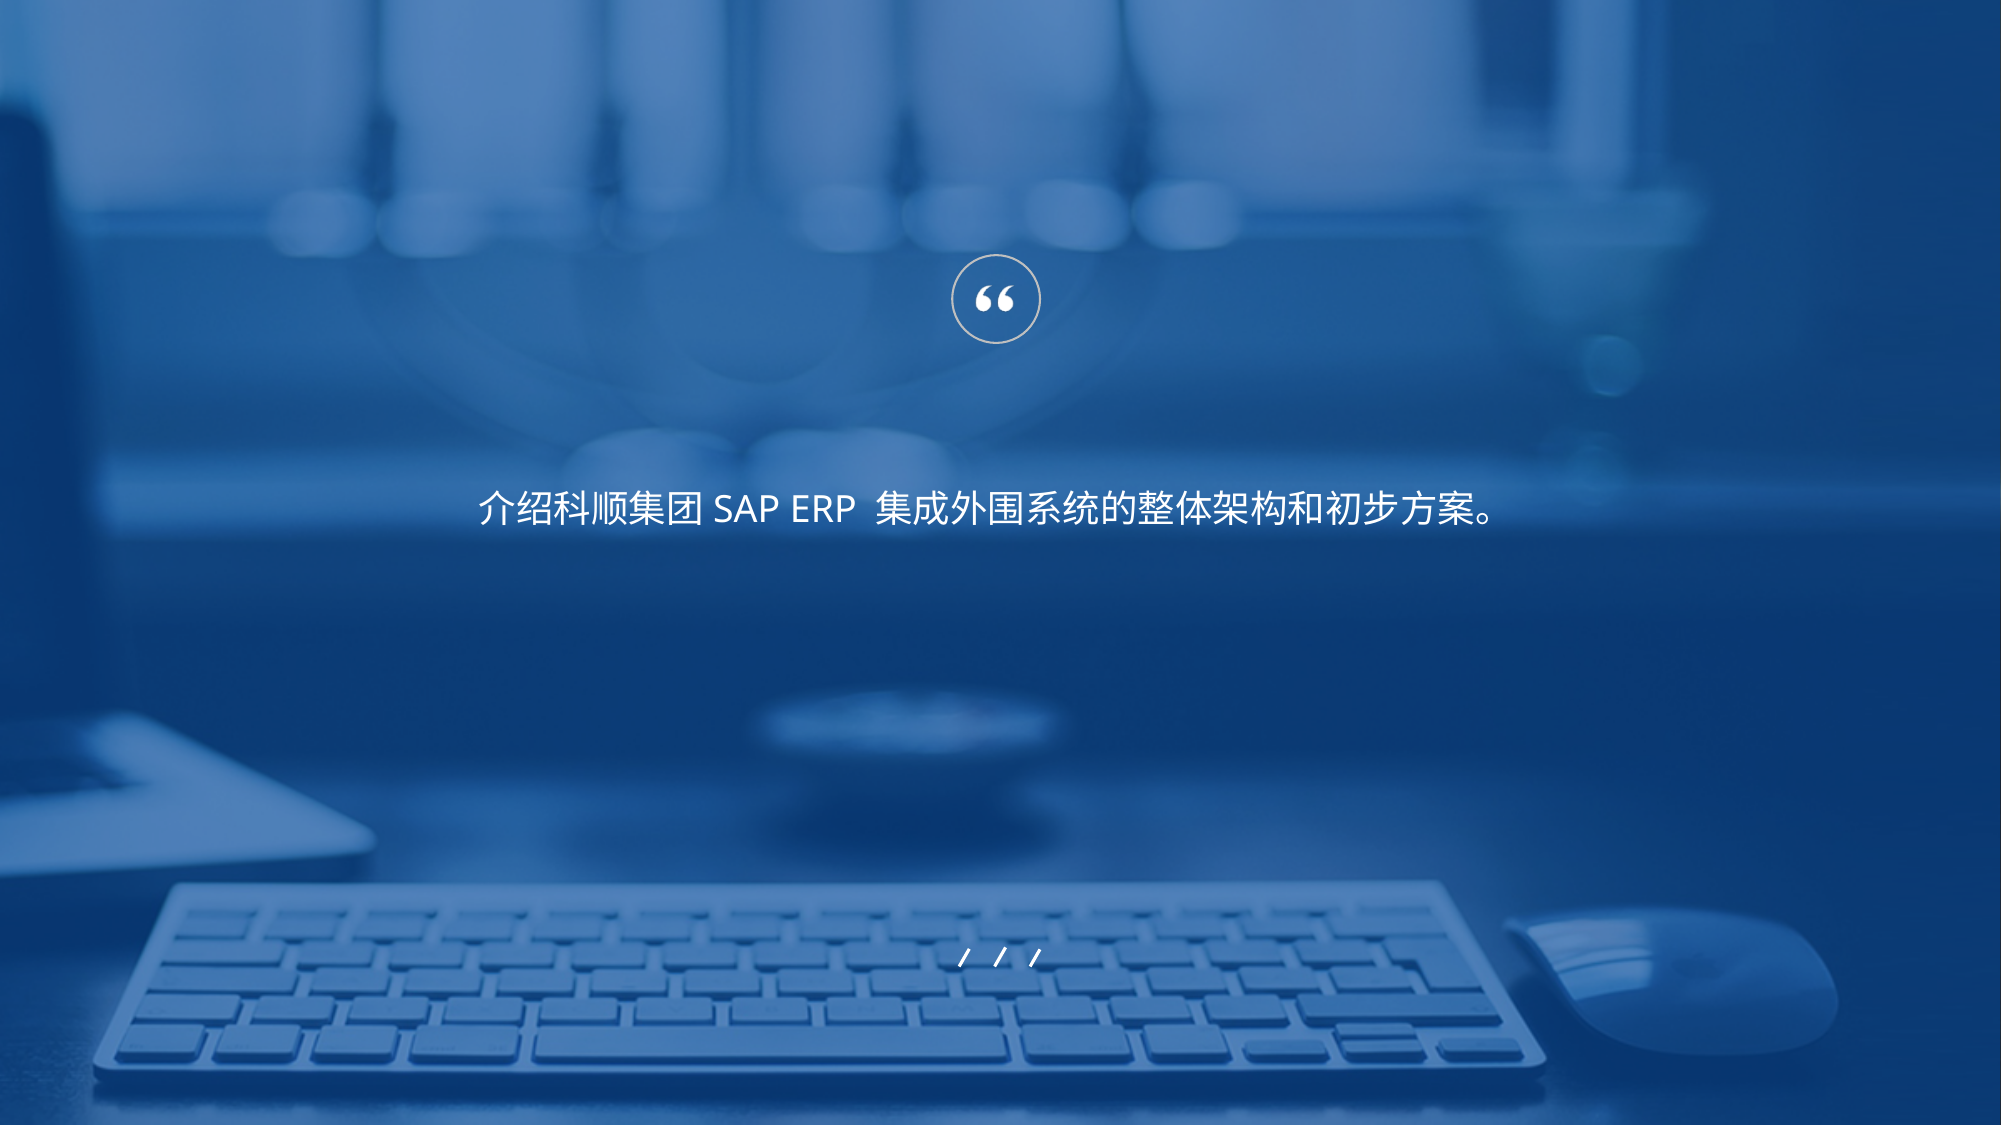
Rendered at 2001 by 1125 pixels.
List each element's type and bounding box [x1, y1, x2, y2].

text_box [994, 947, 1006, 967]
text_box [959, 948, 970, 967]
text_box [1030, 949, 1040, 967]
picture [0, 0, 2001, 1125]
